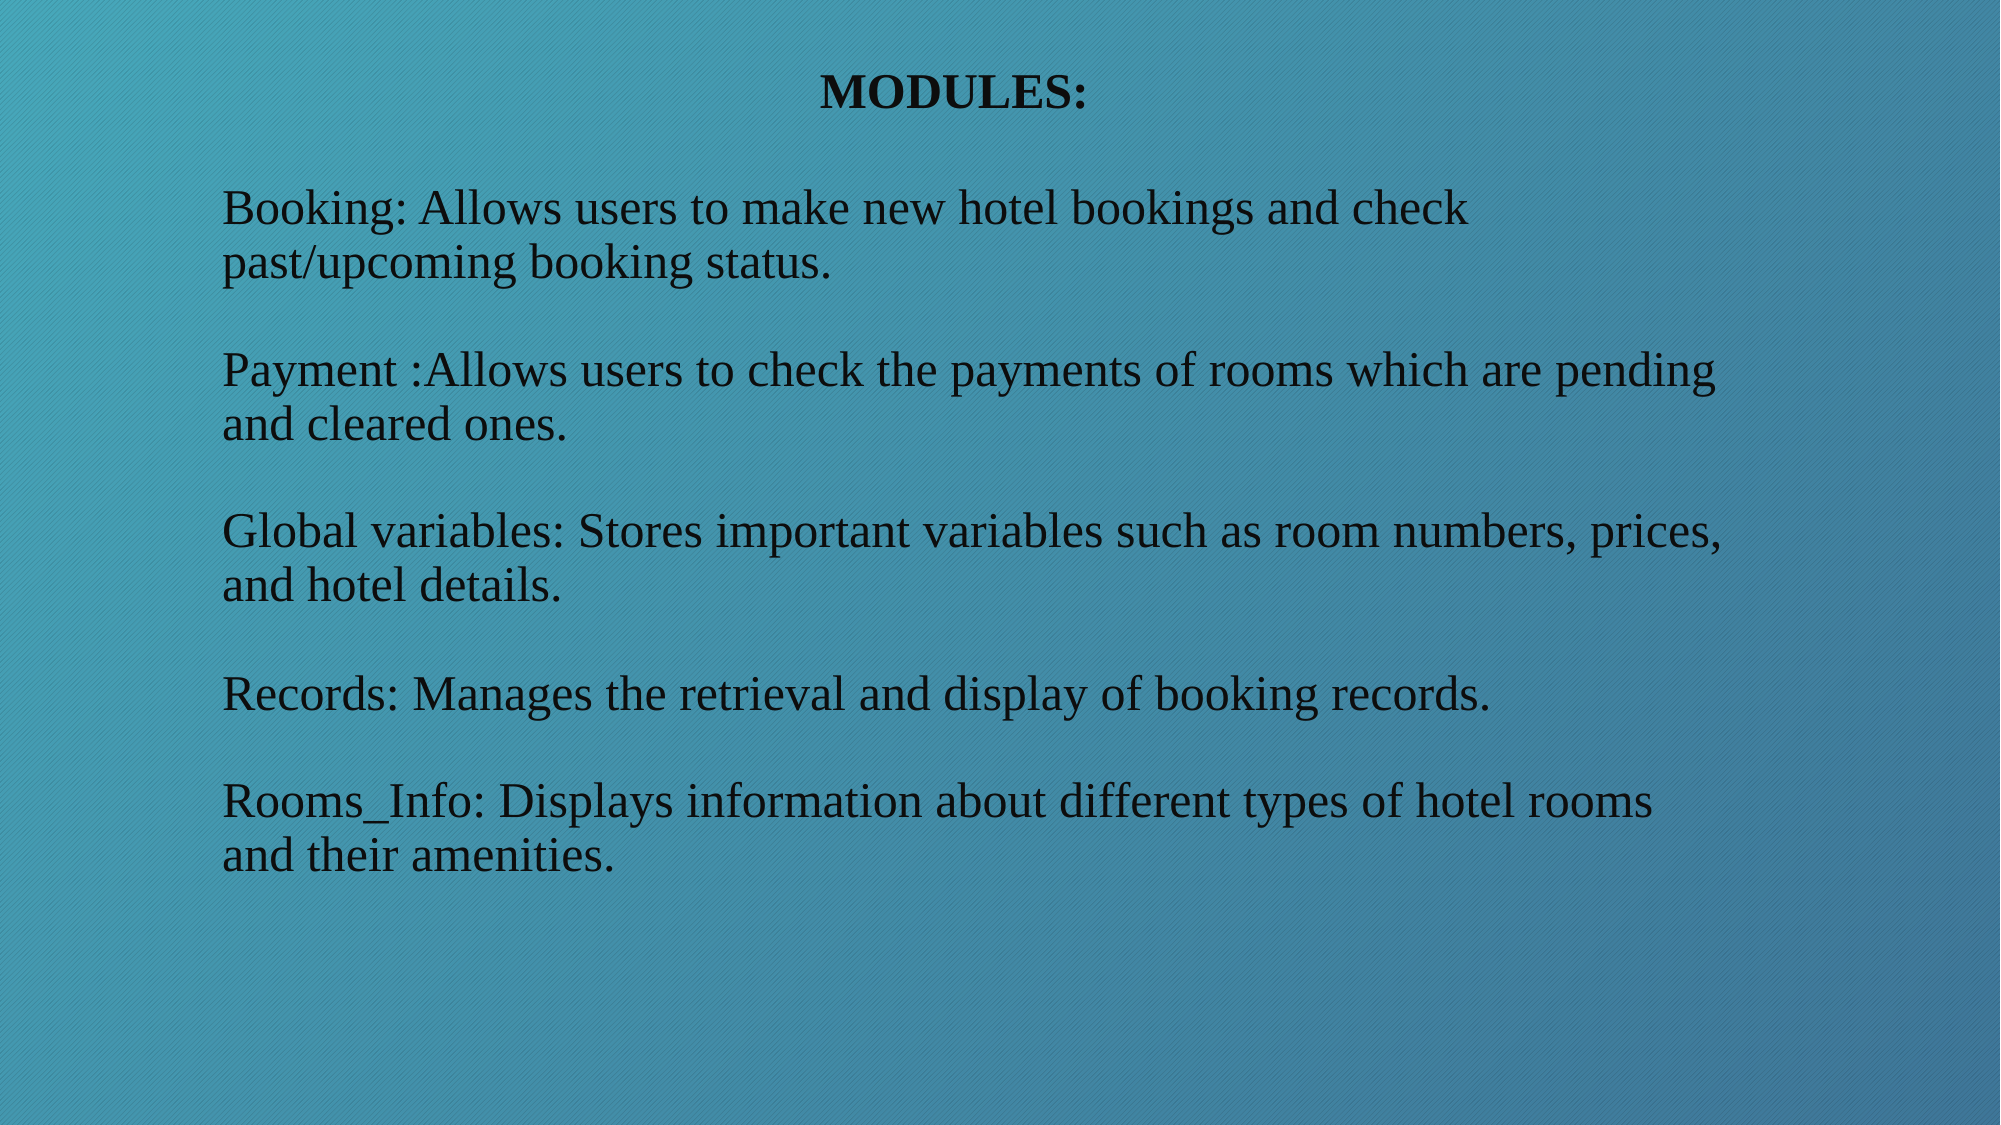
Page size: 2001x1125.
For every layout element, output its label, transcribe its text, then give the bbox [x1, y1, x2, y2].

title MODULES: [0, 0, 1978, 185]
title Booking: Allows users to make new hotel bookings and check past/upcoming booking status. Payment :Allows users to check the payments of rooms which are pending and cleared ones. Global variables: Stores important variables such as room numbers, prices, and hotel details. Records: Manages the retrieval and display of booking records. Rooms_Info: Displays information about different types of hotel rooms and their amenities. [206, 204, 1747, 1081]
